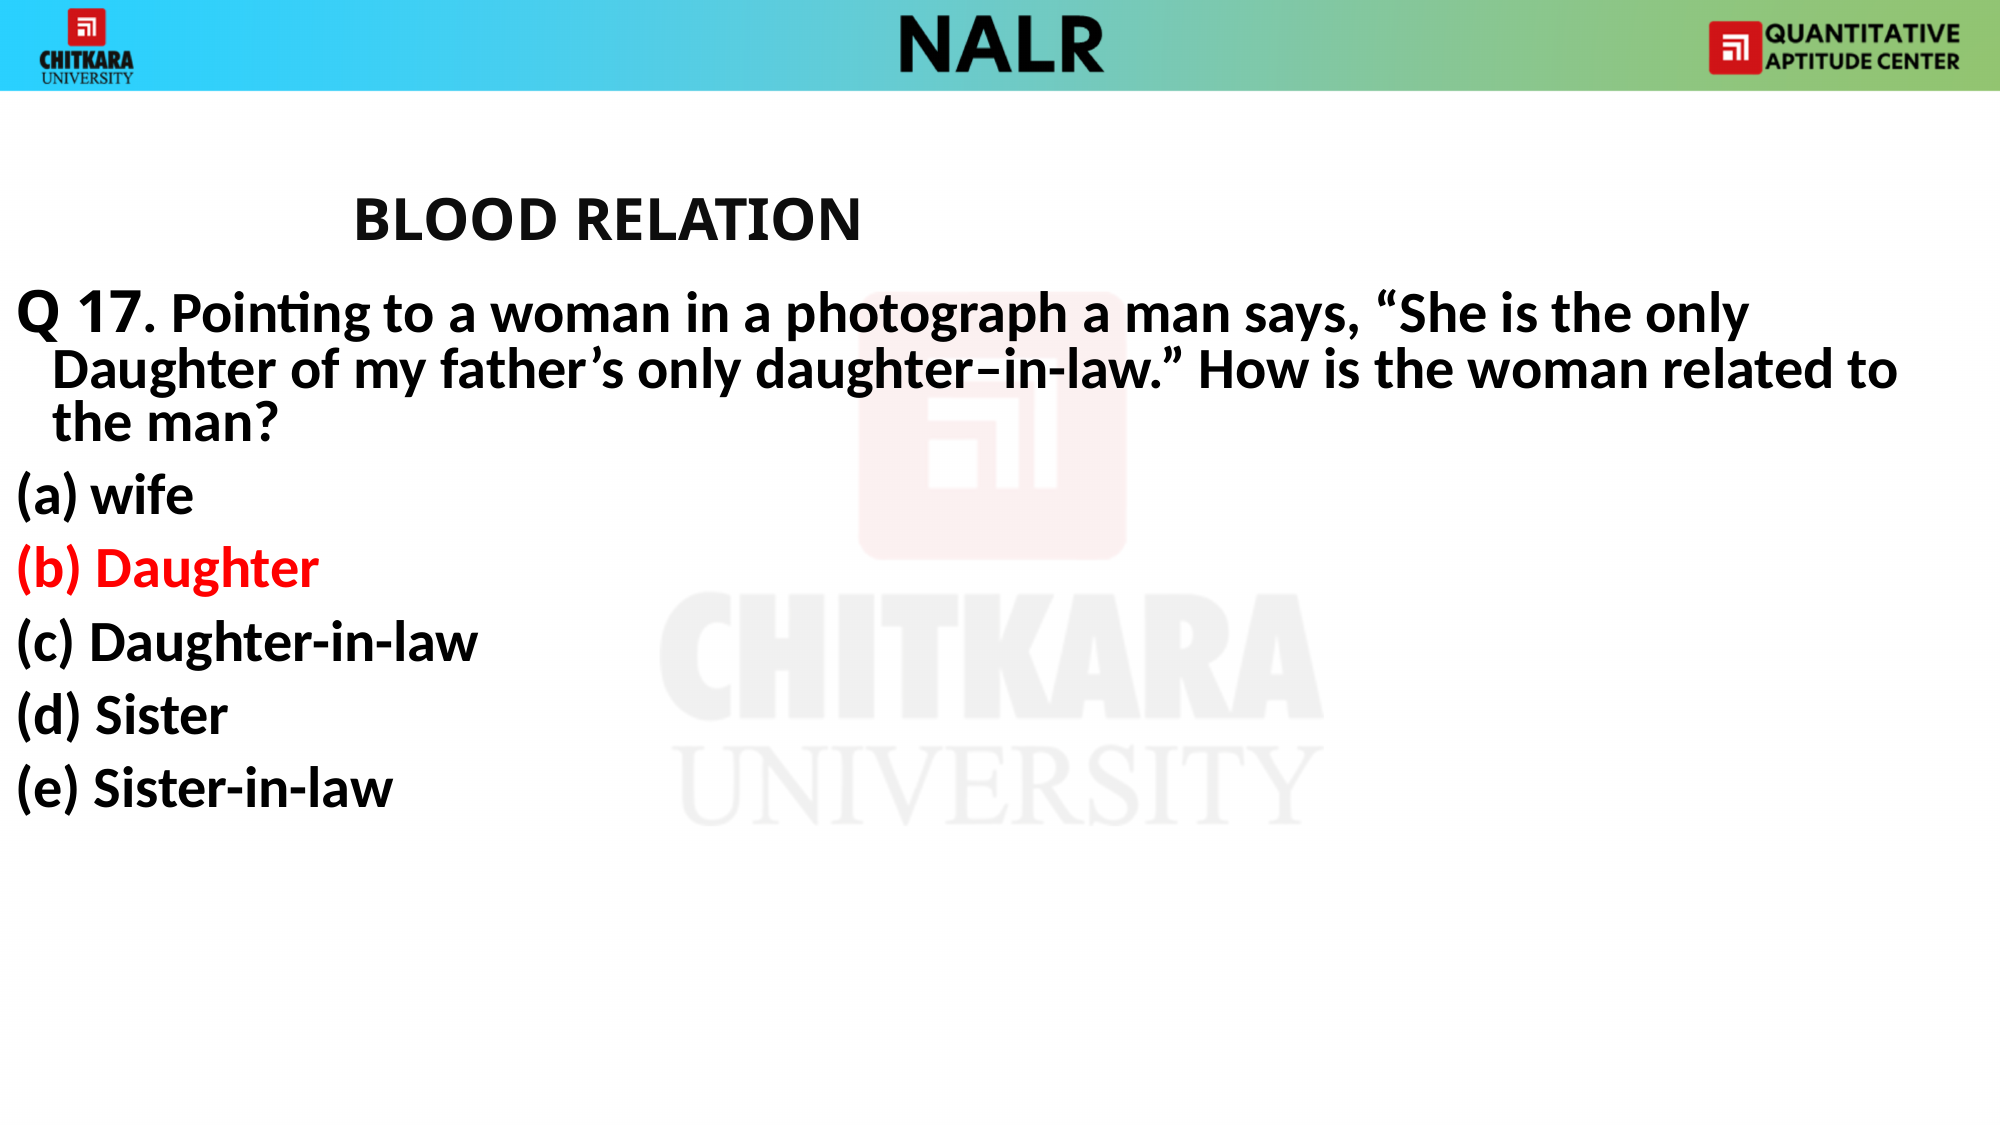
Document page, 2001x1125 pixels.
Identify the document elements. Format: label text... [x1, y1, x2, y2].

picture [0, 0, 2000, 1125]
list BLOOD RELATION Q 17. Pointing to a woman in a photograph a man says, “She is the only Daughter of my father’s only daughter–in-law.” How is the woman related to the man? wife (b) Daughter (c) Daughter-in-law (d) Sister (e) Sister-in-law [0, 175, 1925, 1053]
title [0, 31, 1917, 142]
